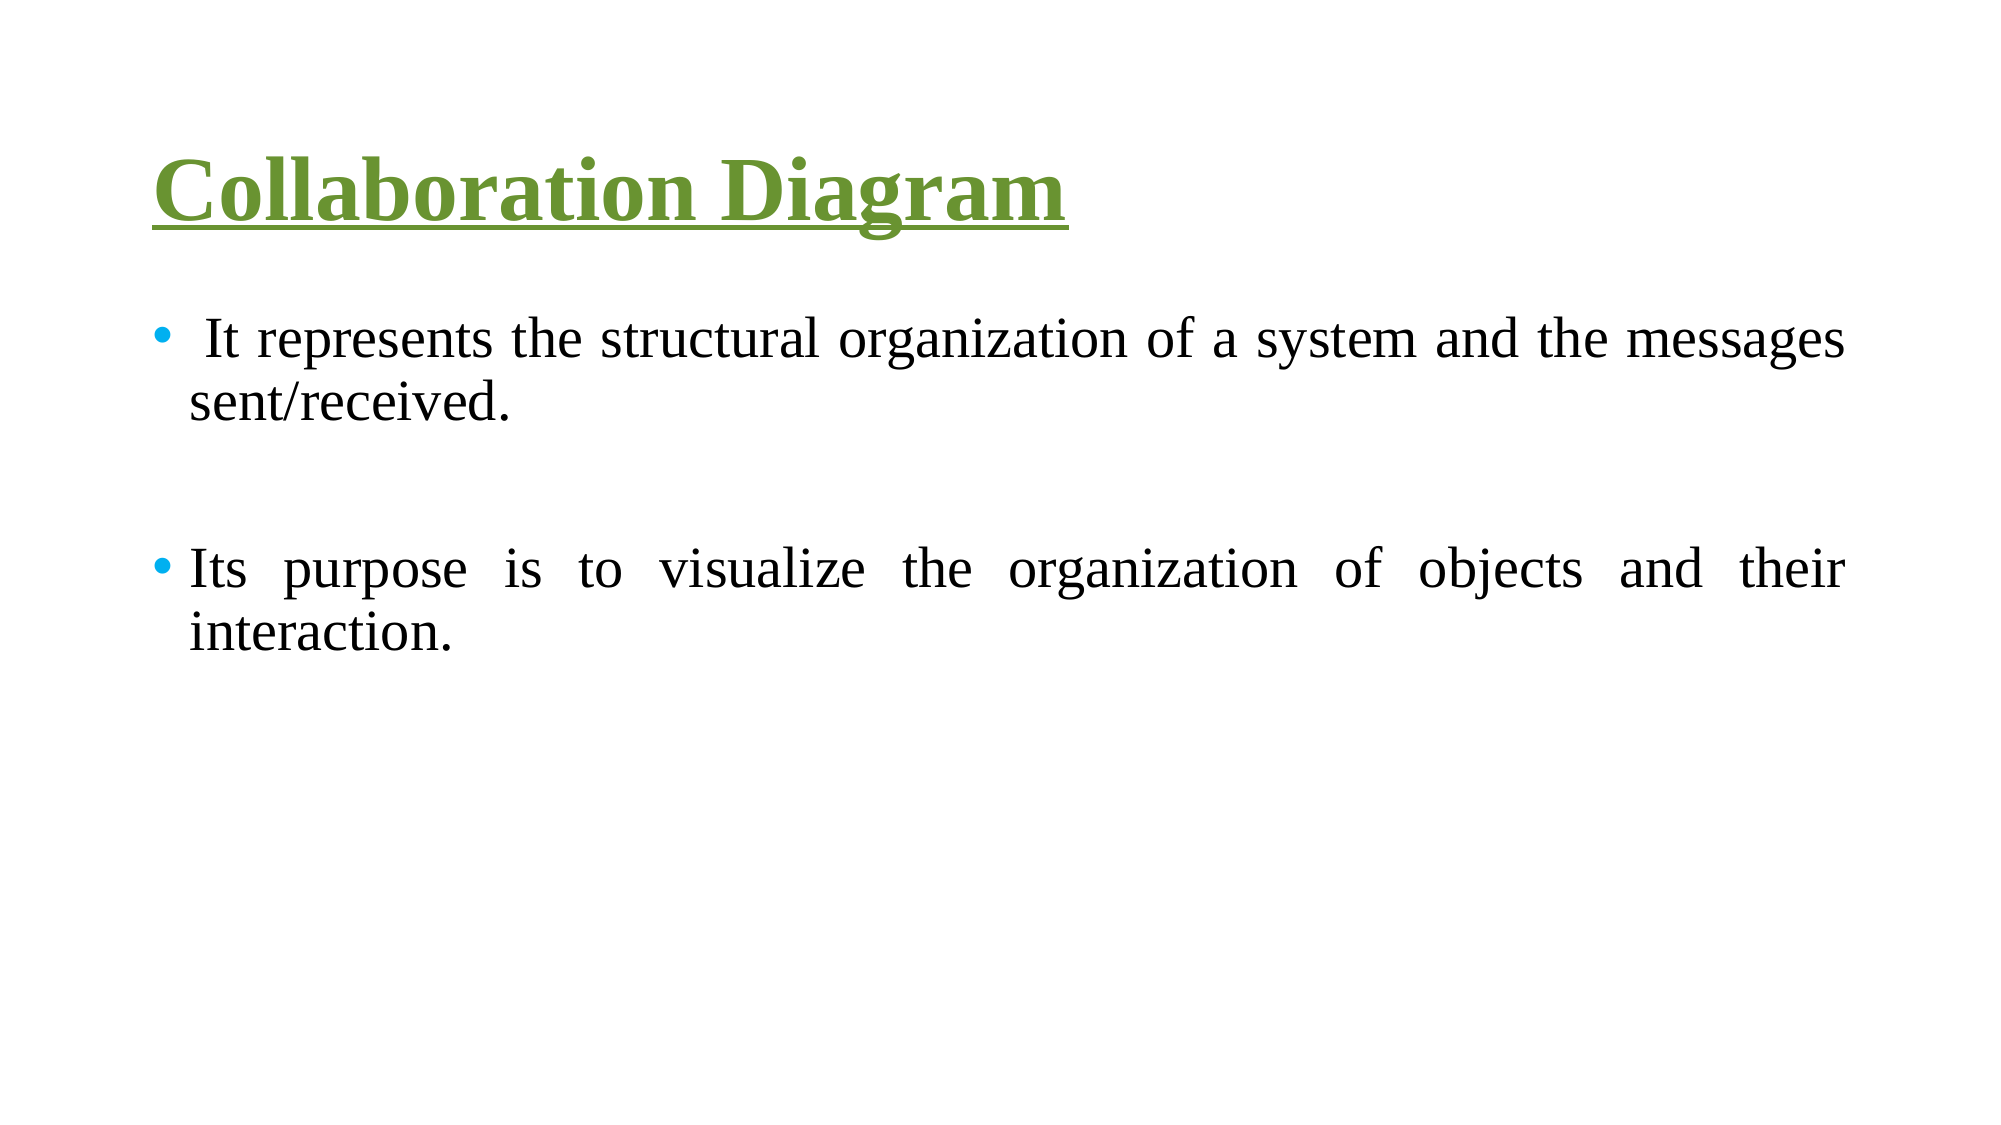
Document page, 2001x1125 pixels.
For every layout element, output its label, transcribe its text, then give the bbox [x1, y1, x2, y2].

text_box Collaboration Diagram [137, 81, 1863, 300]
list It represents the structural organization of a system and the messages sent/received. Its purpose is to visualize the organization of objects and their interaction. [137, 300, 1863, 1014]
